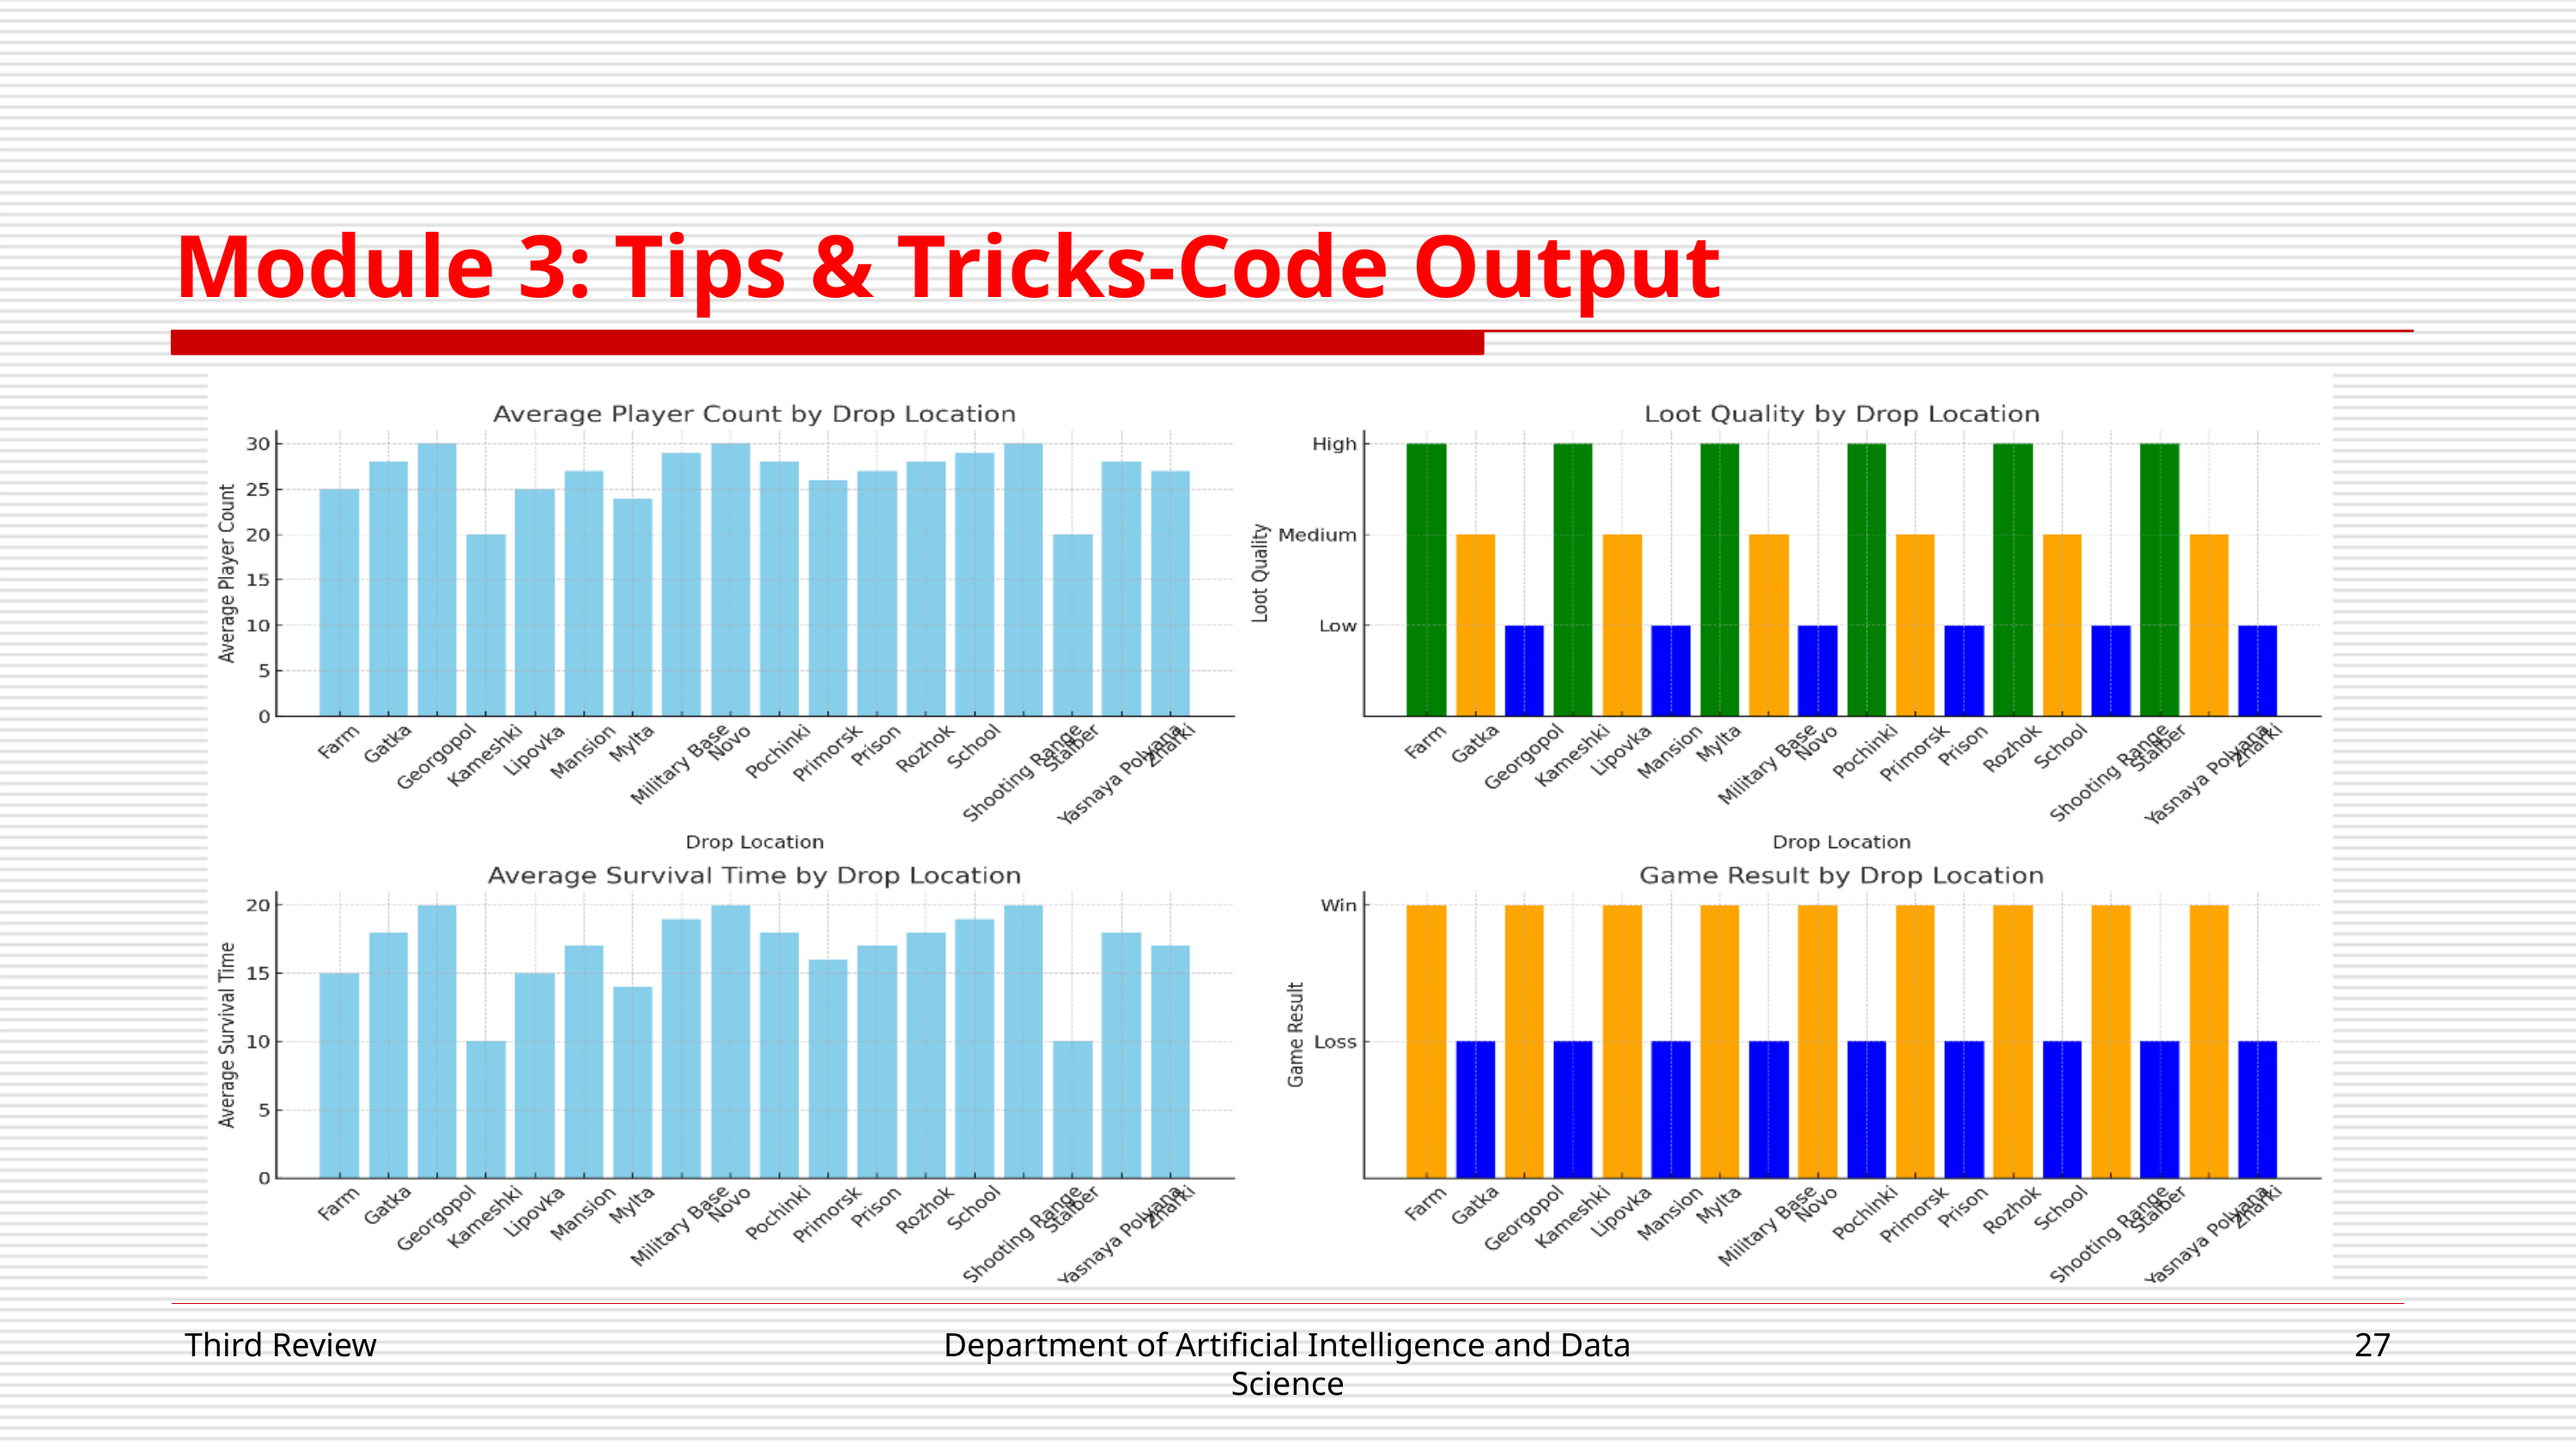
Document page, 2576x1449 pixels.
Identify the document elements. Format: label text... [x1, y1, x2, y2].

text_box Department of Artificial Intelligence and Data Science [893, 1324, 1683, 1402]
text_box [0, 0, 2576, 1449]
text_box [207, 369, 2333, 1282]
text_box 27 [1859, 1324, 2391, 1363]
text_box Module 3: Tips & Tricks-Code Output [173, 198, 2403, 315]
text_box Third Review [185, 1324, 717, 1363]
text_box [170, 330, 2415, 355]
